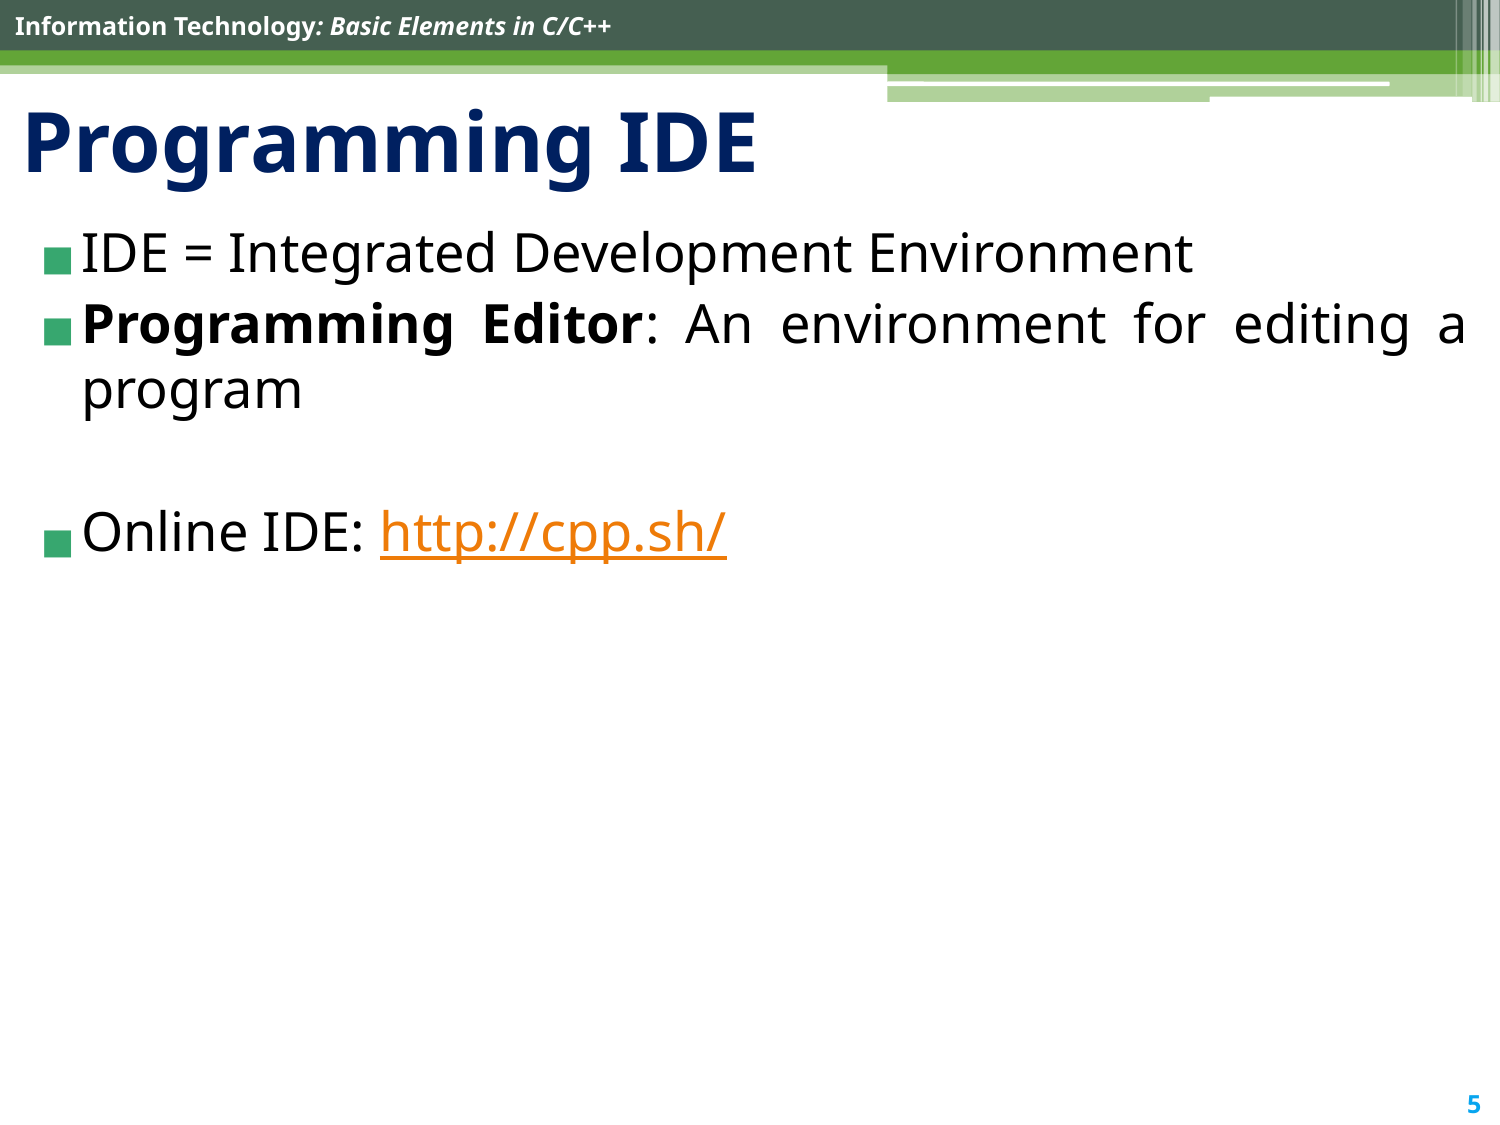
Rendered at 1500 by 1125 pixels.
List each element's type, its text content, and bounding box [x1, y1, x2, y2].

list IDE = Integrated Development Environment Programming Editor: An environment for editing a program Online IDE: http://cpp.sh/ [6, 210, 1485, 1103]
title Programming IDE [6, 77, 1485, 201]
